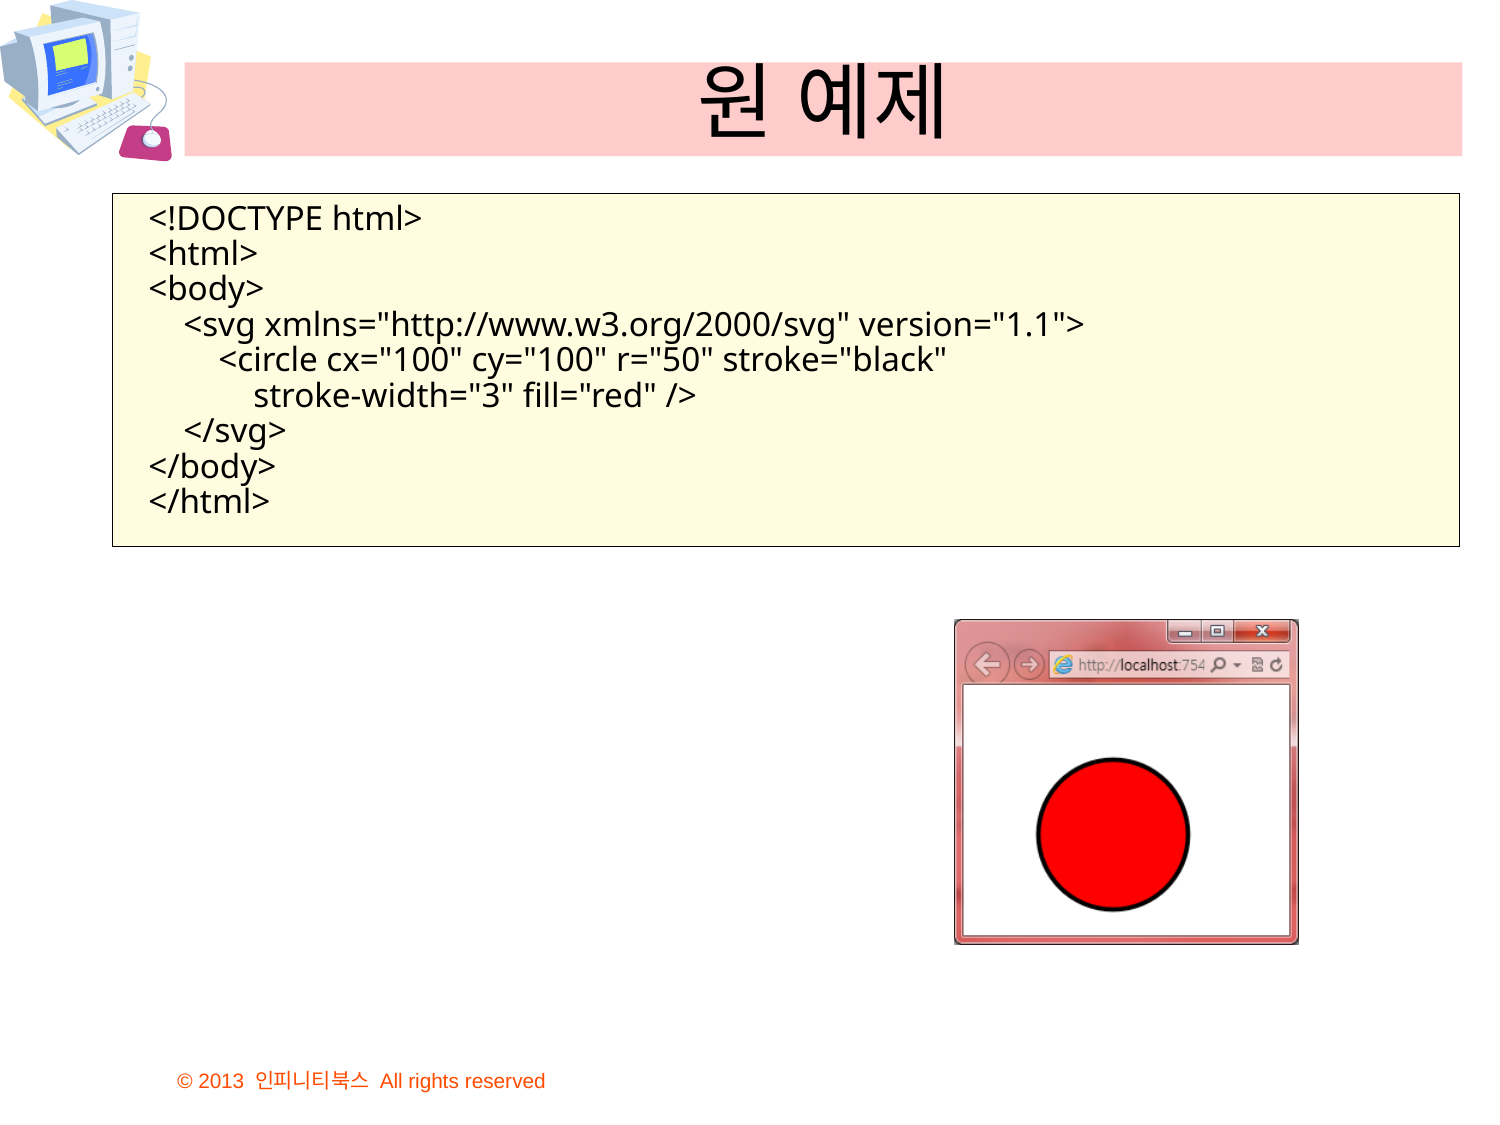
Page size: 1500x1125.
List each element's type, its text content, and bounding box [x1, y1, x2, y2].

text_box <!DOCTYPE html> <html> <body> <svg xmlns="http://www.w3.org/2000/svg" version="1.1"> <circle cx="100" cy="100" r="50" stroke="black" stroke-width="3" fill="red" /> </svg> </body> </html> [112, 193, 1460, 547]
title 원 예제 [184, 62, 1463, 157]
picture [954, 619, 1299, 945]
